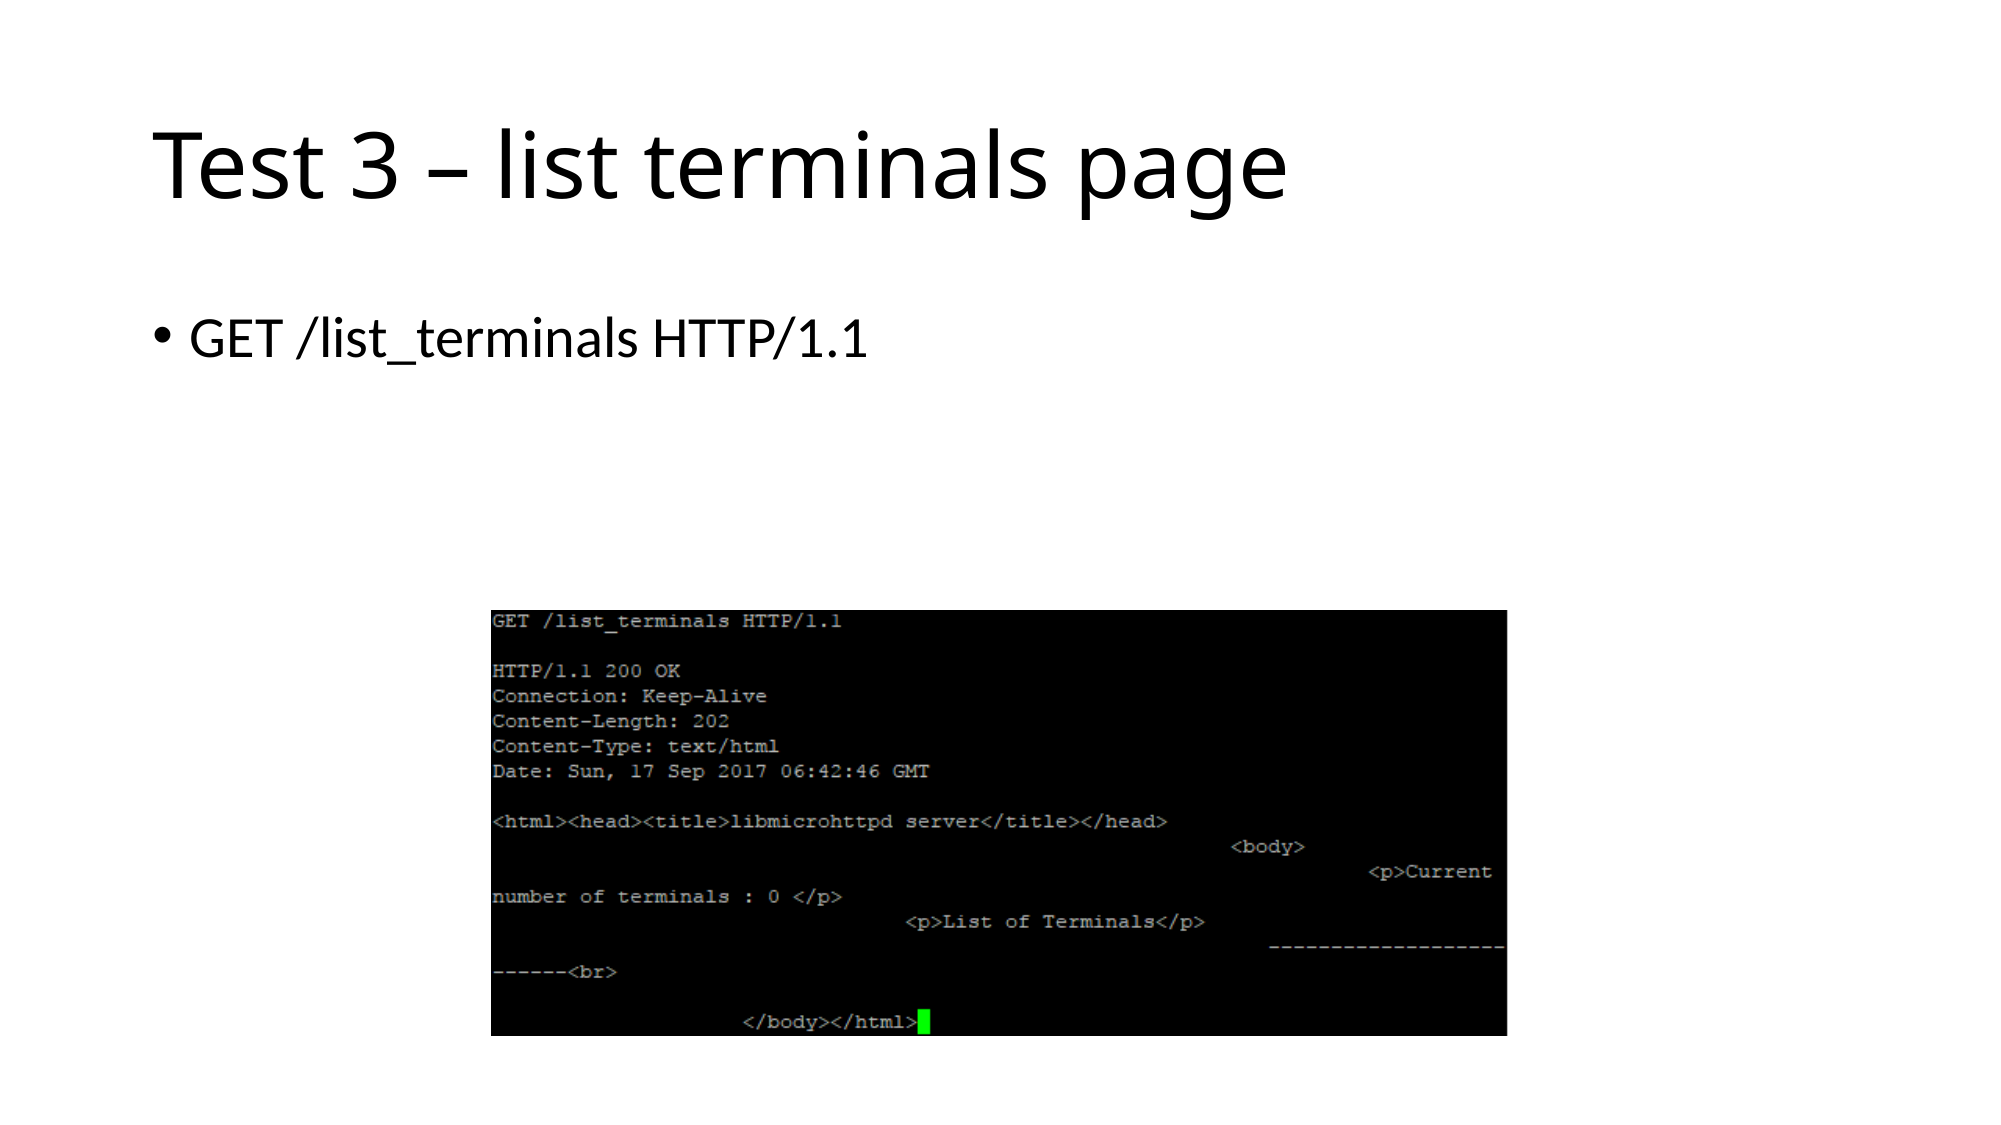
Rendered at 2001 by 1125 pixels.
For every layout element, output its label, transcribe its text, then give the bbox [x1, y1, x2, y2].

list GET /list_terminals HTTP/1.1 [137, 299, 1863, 573]
title Test 3 – list terminals page [137, 59, 1863, 278]
picture [491, 610, 1509, 1036]
